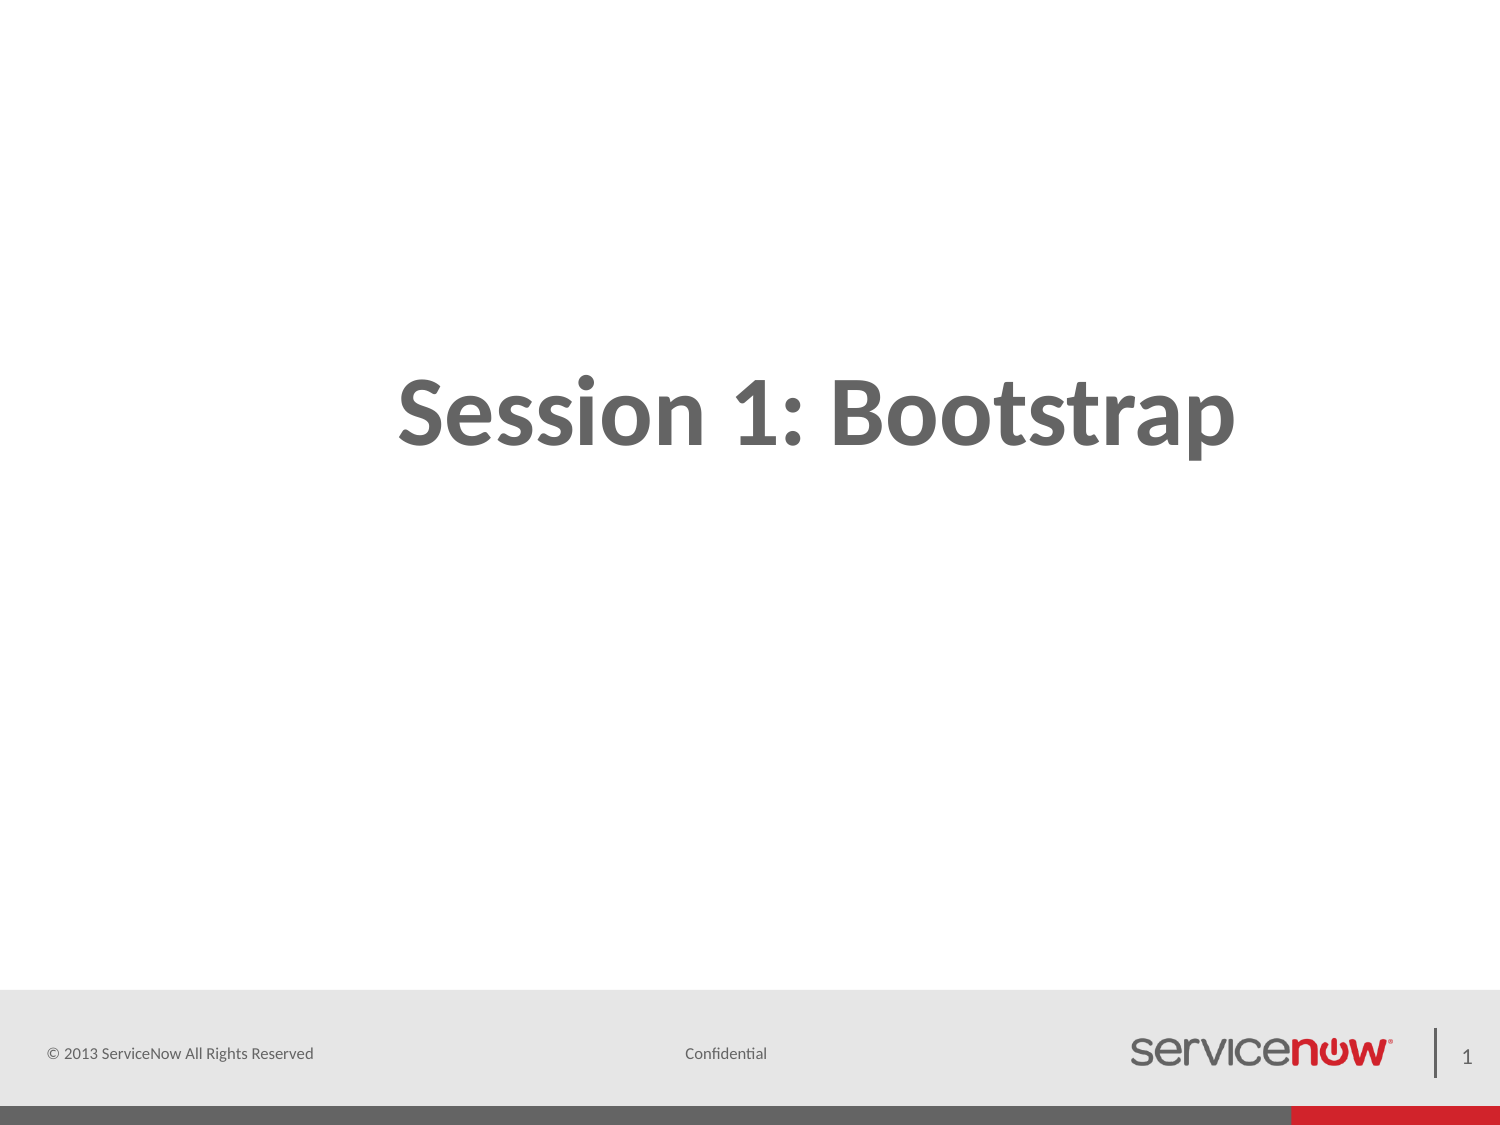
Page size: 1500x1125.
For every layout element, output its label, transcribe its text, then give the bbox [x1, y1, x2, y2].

slide_number 1 [1435, 1025, 1500, 1086]
title Session 1: Bootstrap [382, 231, 1281, 473]
picture [1129, 1035, 1395, 1068]
footer © 2013 ServiceNow All Rights Reserved [31, 1022, 507, 1083]
